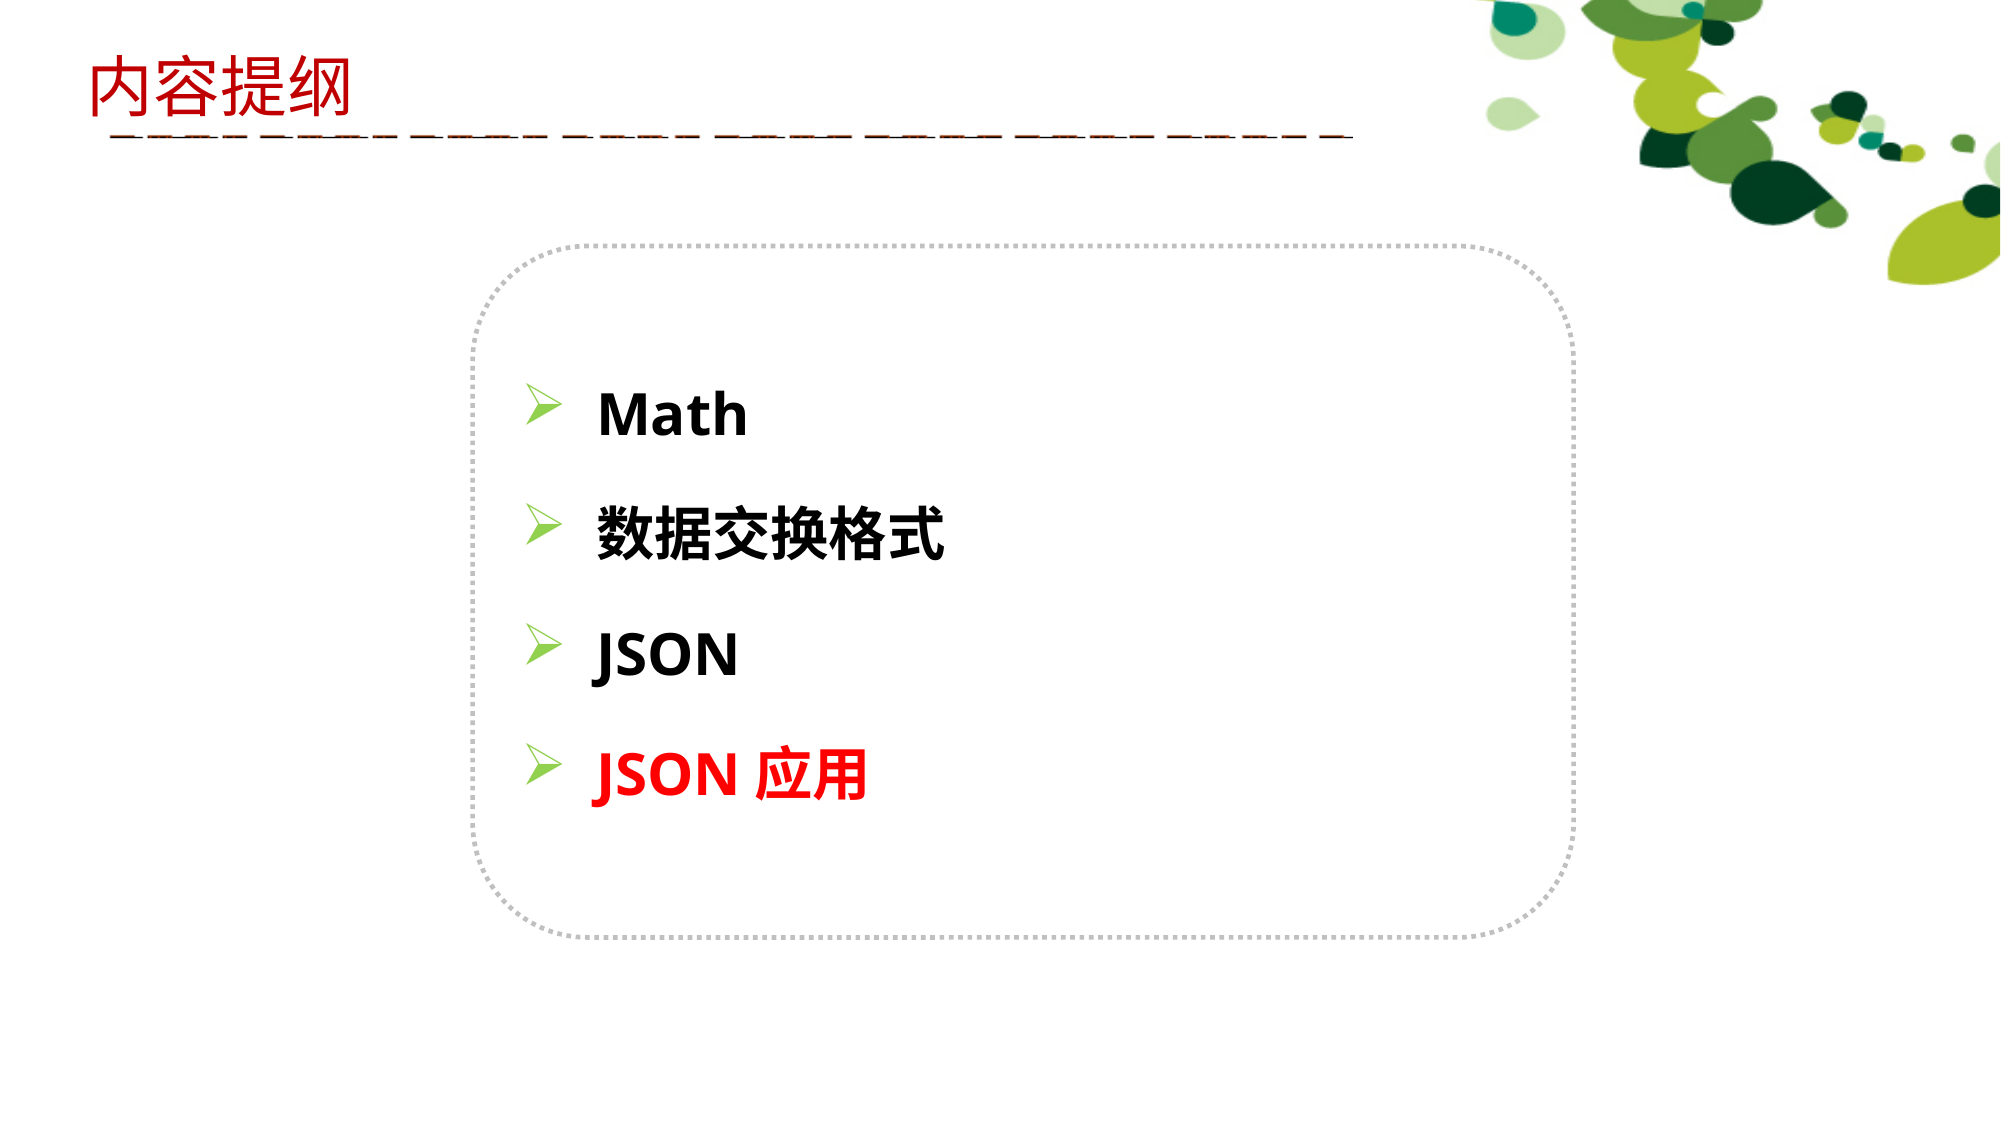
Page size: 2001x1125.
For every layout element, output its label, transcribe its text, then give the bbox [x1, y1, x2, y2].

text_box Math 数据交换格式 JSON JSON应用 [472, 246, 1574, 938]
text_box 内容提纲 [72, 37, 424, 133]
picture [0, 0, 2001, 1125]
